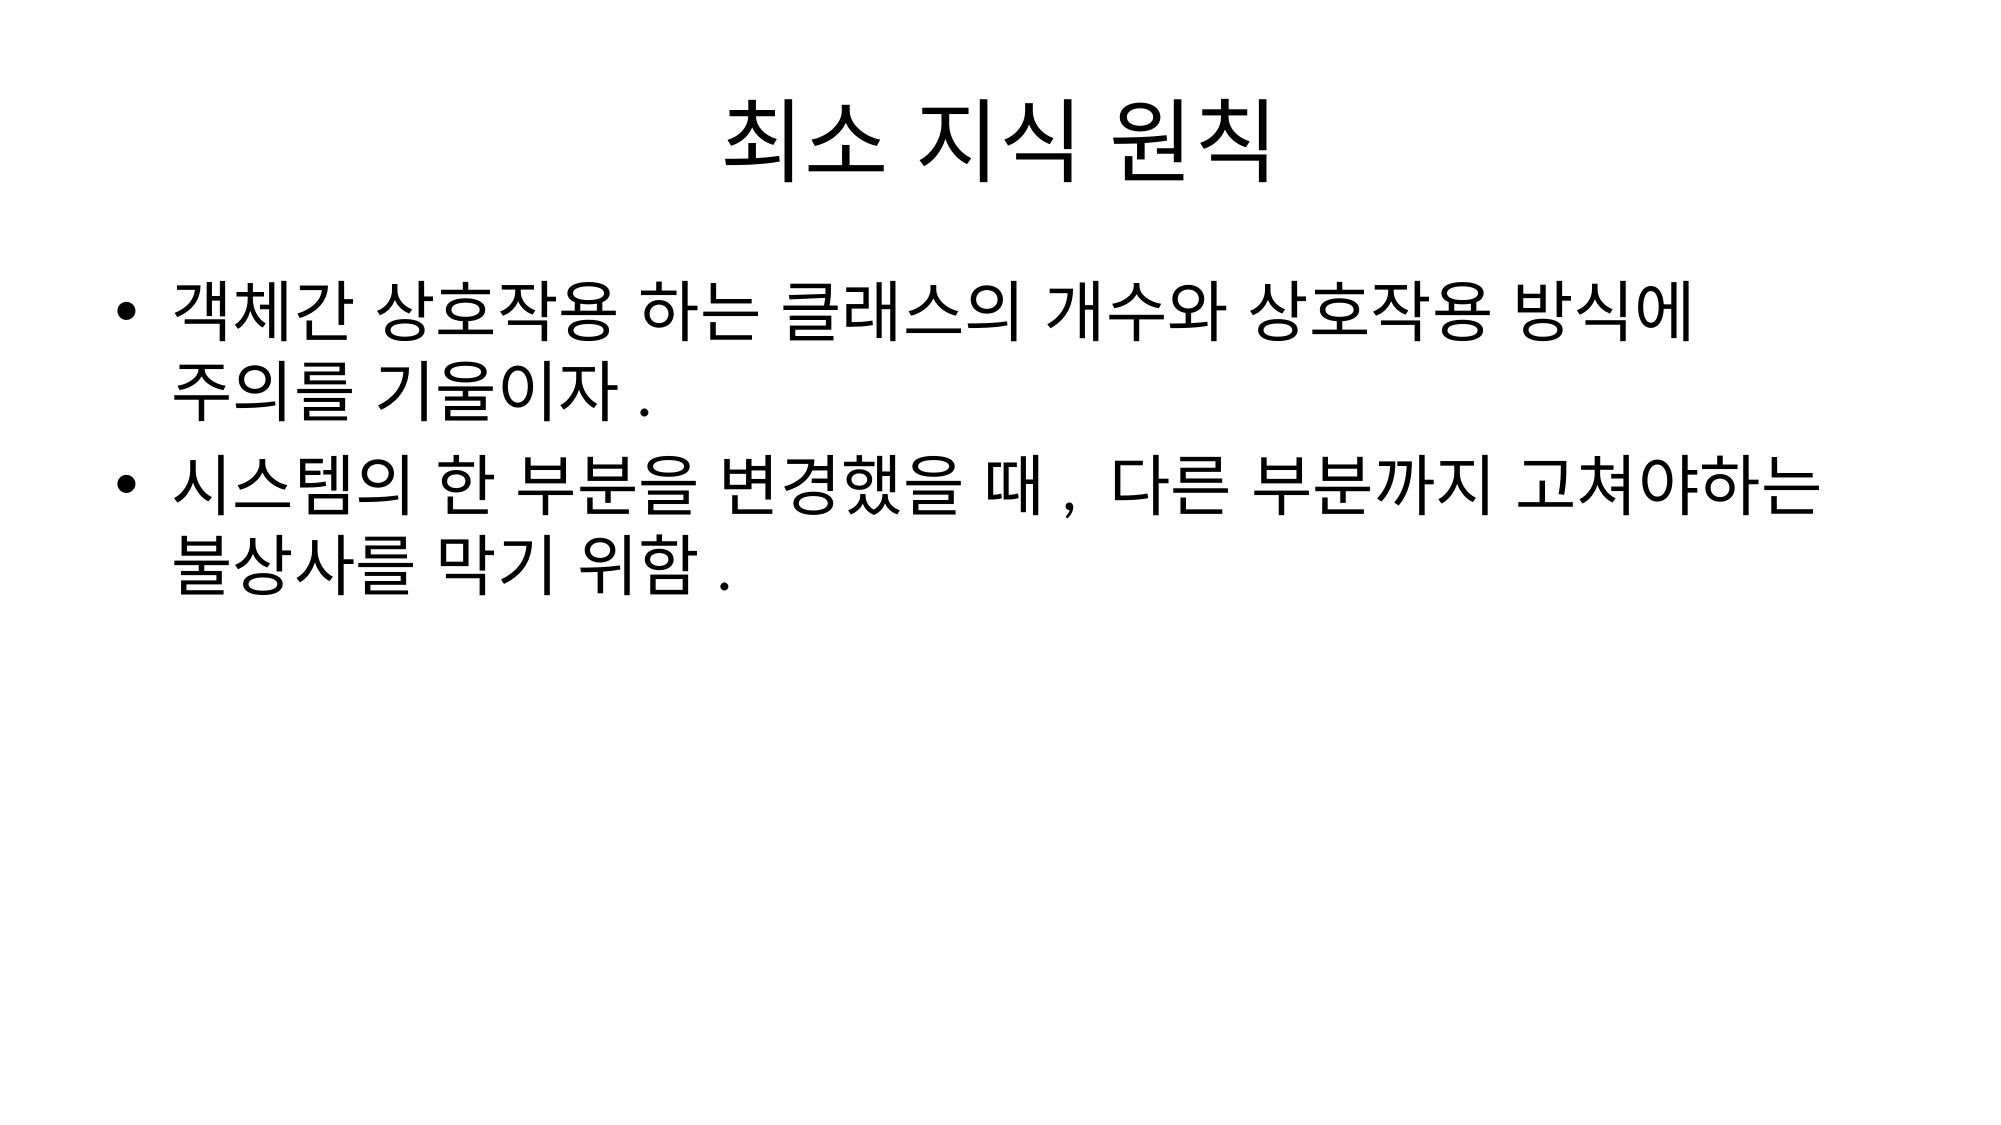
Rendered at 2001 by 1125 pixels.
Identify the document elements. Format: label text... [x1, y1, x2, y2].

title 최소 지식 원칙 [99, 45, 1900, 233]
list 객체간 상호작용 하는 클래스의 개수와 상호작용 방식에 주의를 기울이자. 시스템의 한 부분을 변경했을 때, 다른 부분까지 고쳐야하는 불상사를 막기 위함. [99, 262, 1900, 1080]
